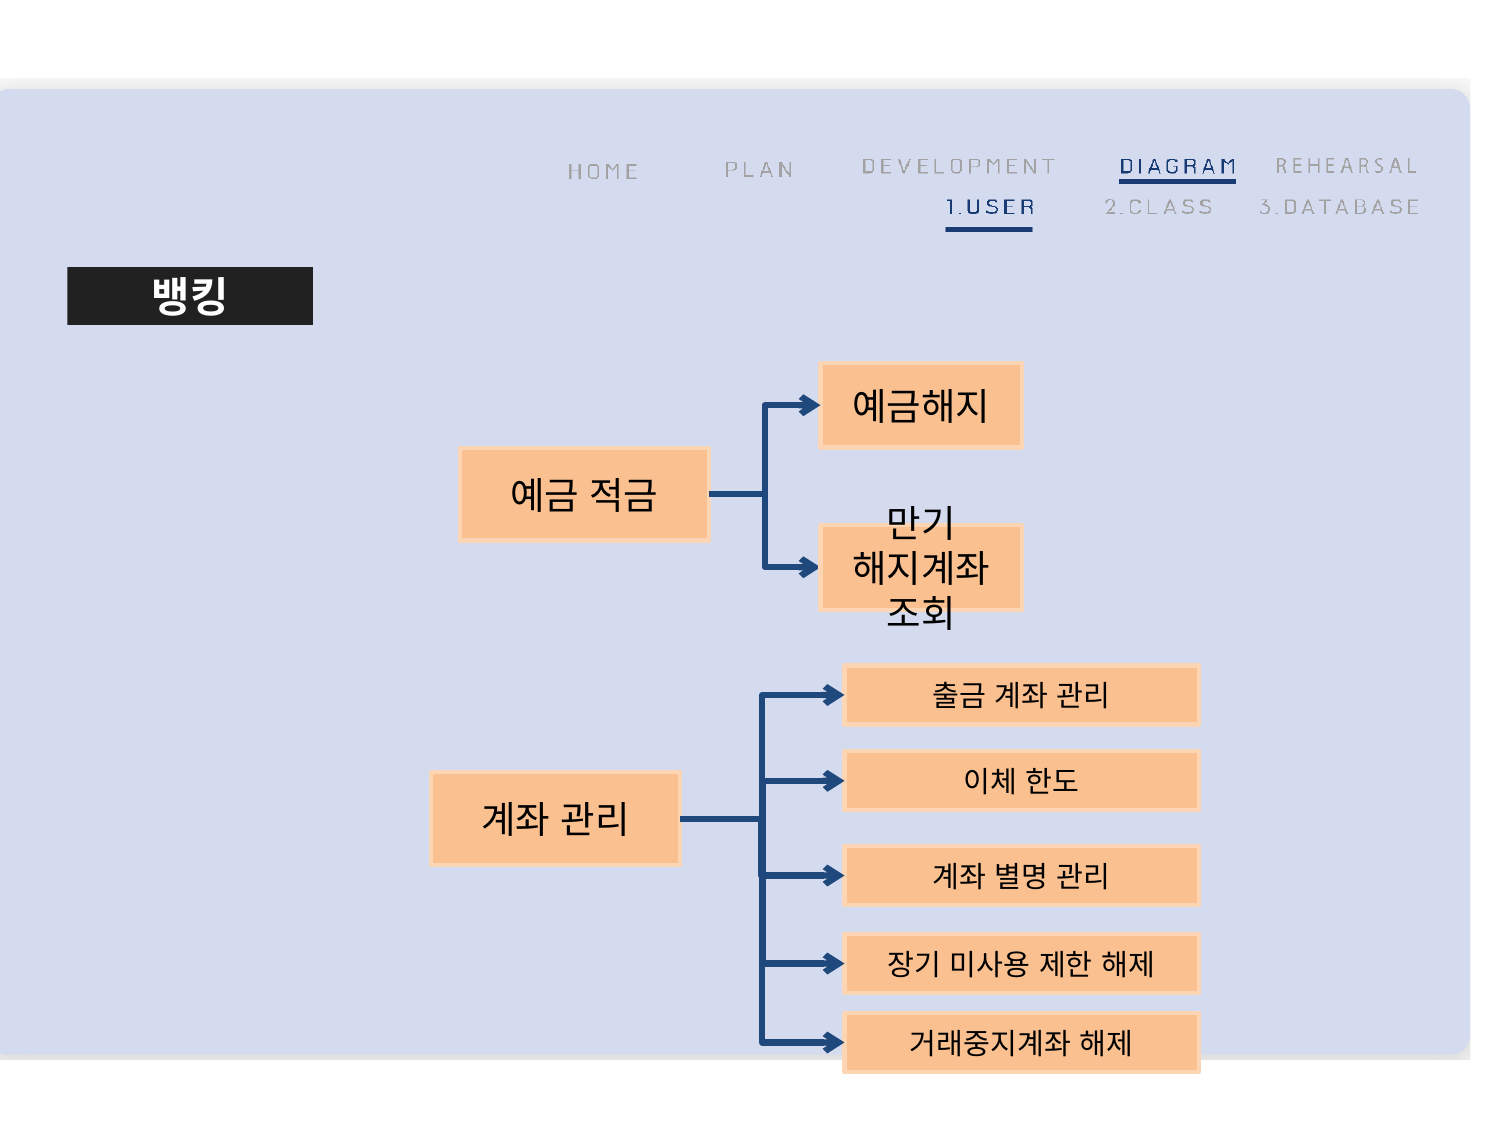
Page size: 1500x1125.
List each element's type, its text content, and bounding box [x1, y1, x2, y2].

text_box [679, 694, 845, 780]
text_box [708, 493, 821, 568]
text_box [679, 780, 845, 816]
picture [0, 77, 1471, 1060]
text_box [679, 818, 845, 1043]
text_box 거래중지계좌 해제 [842, 1069, 1201, 1074]
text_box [708, 405, 821, 493]
